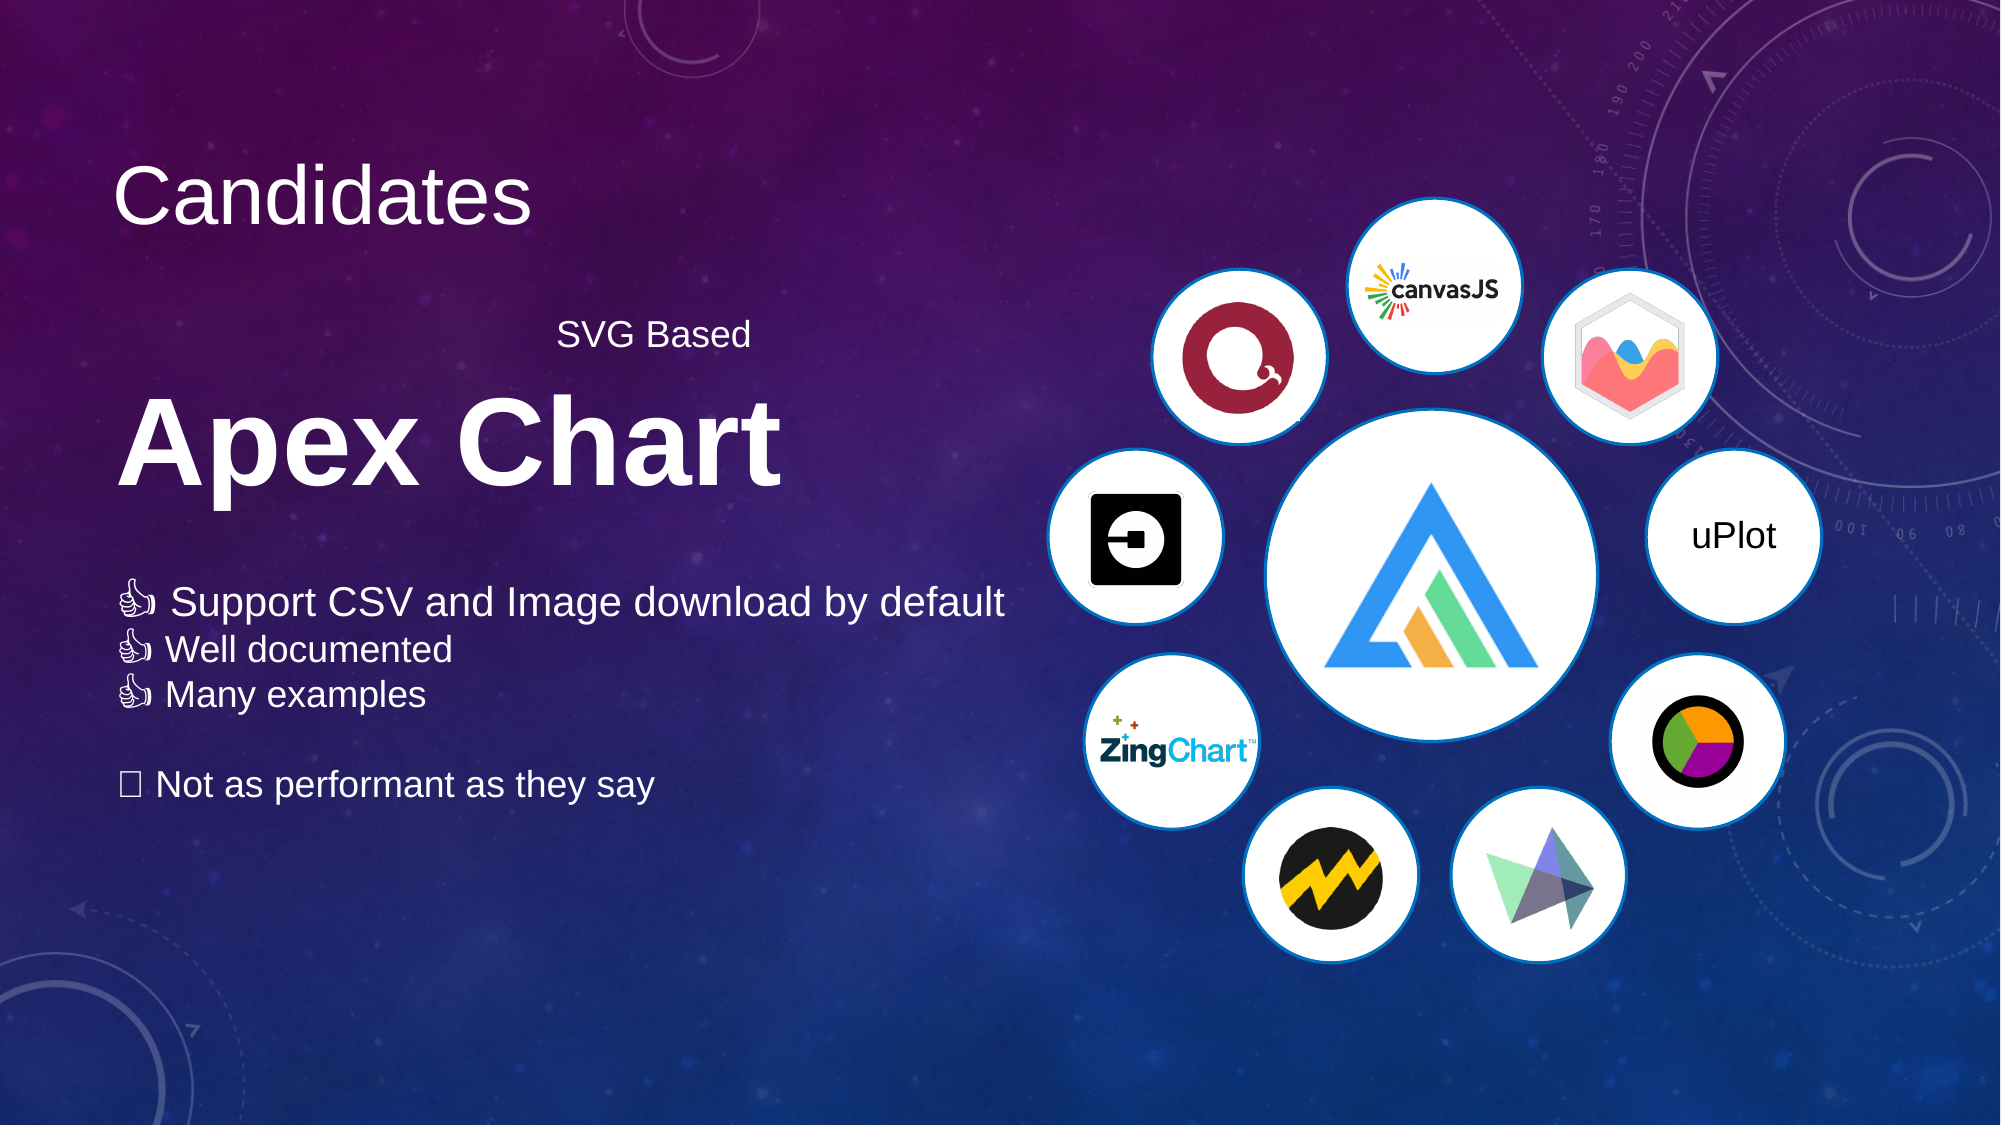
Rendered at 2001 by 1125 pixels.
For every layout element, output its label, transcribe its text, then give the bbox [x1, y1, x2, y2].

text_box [1242, 786, 1419, 963]
text_box 👍 Support CSV and Image download by default 👍 Well documented 👍 Many examples ❌ Not as performant as they say [101, 567, 1032, 958]
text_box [1264, 408, 1598, 742]
text_box SVG Based [541, 302, 767, 363]
text_box Apex Chart [100, 353, 798, 518]
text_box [1346, 197, 1523, 374]
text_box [1609, 653, 1786, 830]
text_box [1542, 268, 1719, 445]
text_box uPlot [1644, 447, 1824, 627]
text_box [1151, 268, 1328, 445]
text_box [1450, 786, 1627, 963]
picture [0, 0, 2001, 1125]
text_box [1083, 653, 1260, 830]
text_box Candidates [97, 134, 619, 250]
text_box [1047, 448, 1224, 625]
